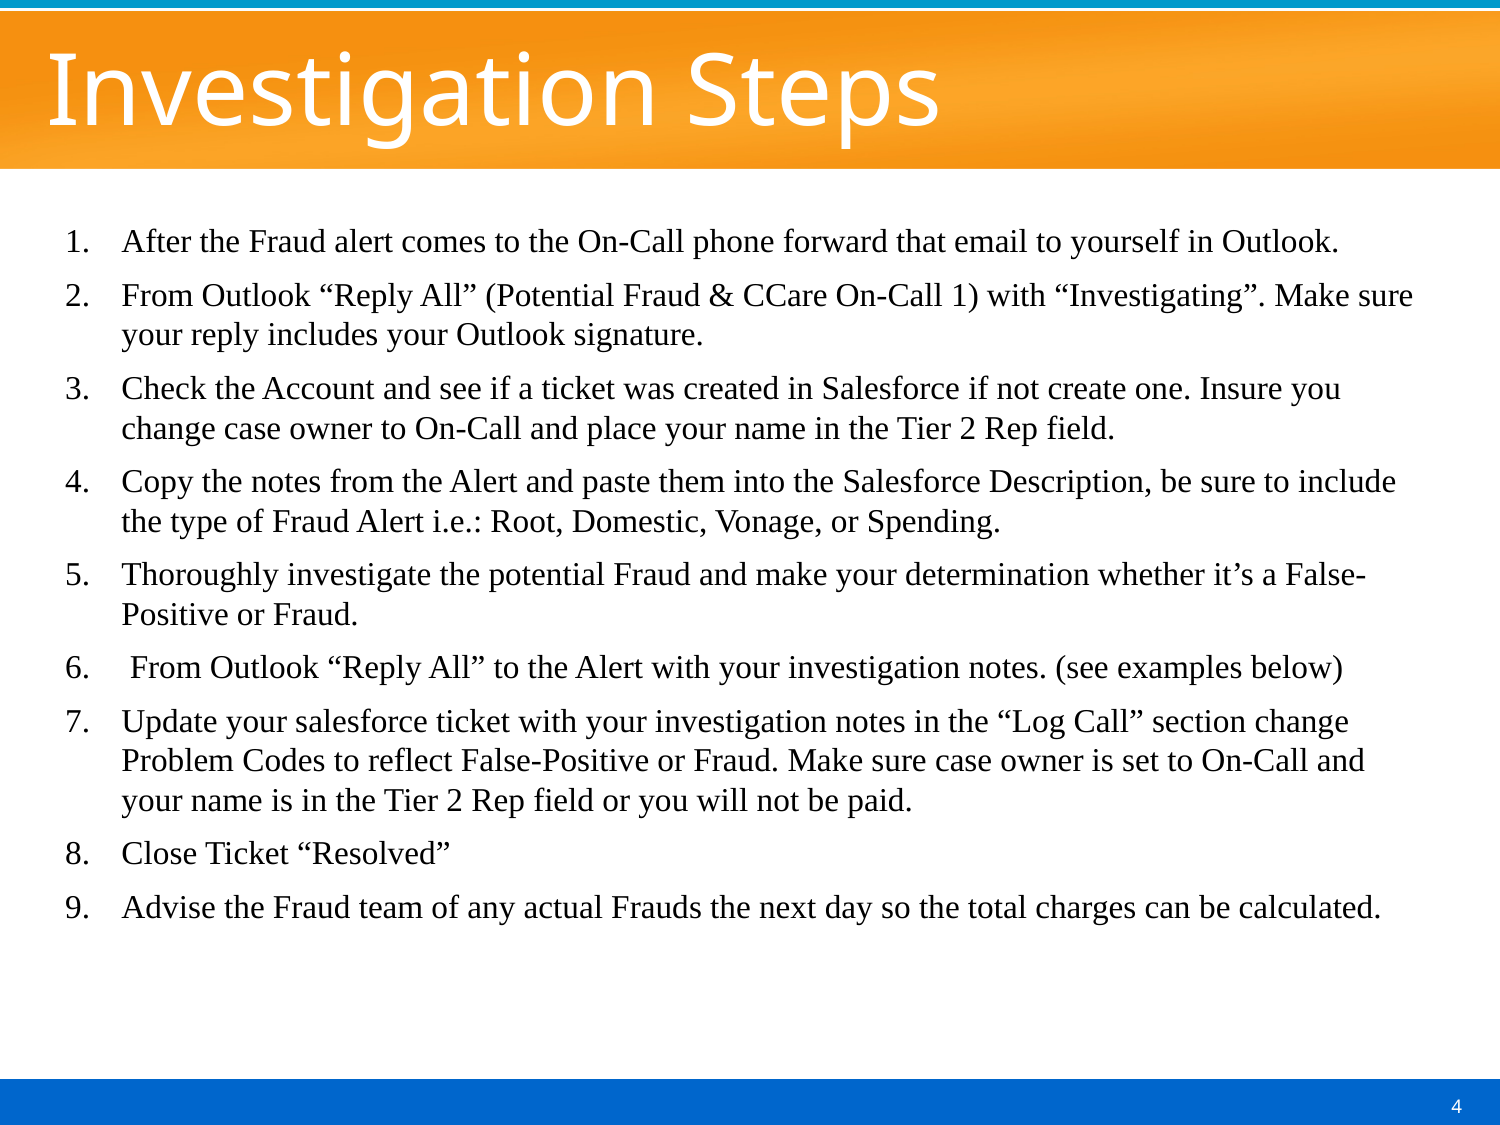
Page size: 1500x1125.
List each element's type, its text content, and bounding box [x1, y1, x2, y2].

list After the Fraud alert comes to the On-Call phone forward that email to yourself in Outlook. From Outlook “Reply All” (Potential Fraud & CCare On-Call 1) with “Investigating”. Make sure your reply includes your Outlook signature. Check the Account and see if a ticket was created in Salesforce if not create one. Insure you change case owner to On-Call and place your name in the Tier 2 Rep field. Copy the notes from the Alert and paste them into the Salesforce Description, be sure to include the type of Fraud Alert i.e.: Root, Domestic, Vonage, or Spending. Thoroughly investigate the potential Fraud and make your determination whether it’s a False-Positive or Fraud. From Outlook “Reply All” to the Alert with your investigation notes. (see examples below) Update your salesforce ticket with your investigation notes in the “Log Call” section change Problem Codes to reflect False-Positive or Fraud. Make sure case owner is set to On-Call and your name is in the Tier 2 Rep field or you will not be paid. Close Ticket “Resolved” Advise the Fraud team of any actual Frauds the next day so the total charges can be calculated. [57, 211, 1443, 995]
title Investigation Steps [45, 47, 1496, 124]
slide_number 4 [1451, 1092, 1500, 1122]
picture [0, 9, 1500, 168]
